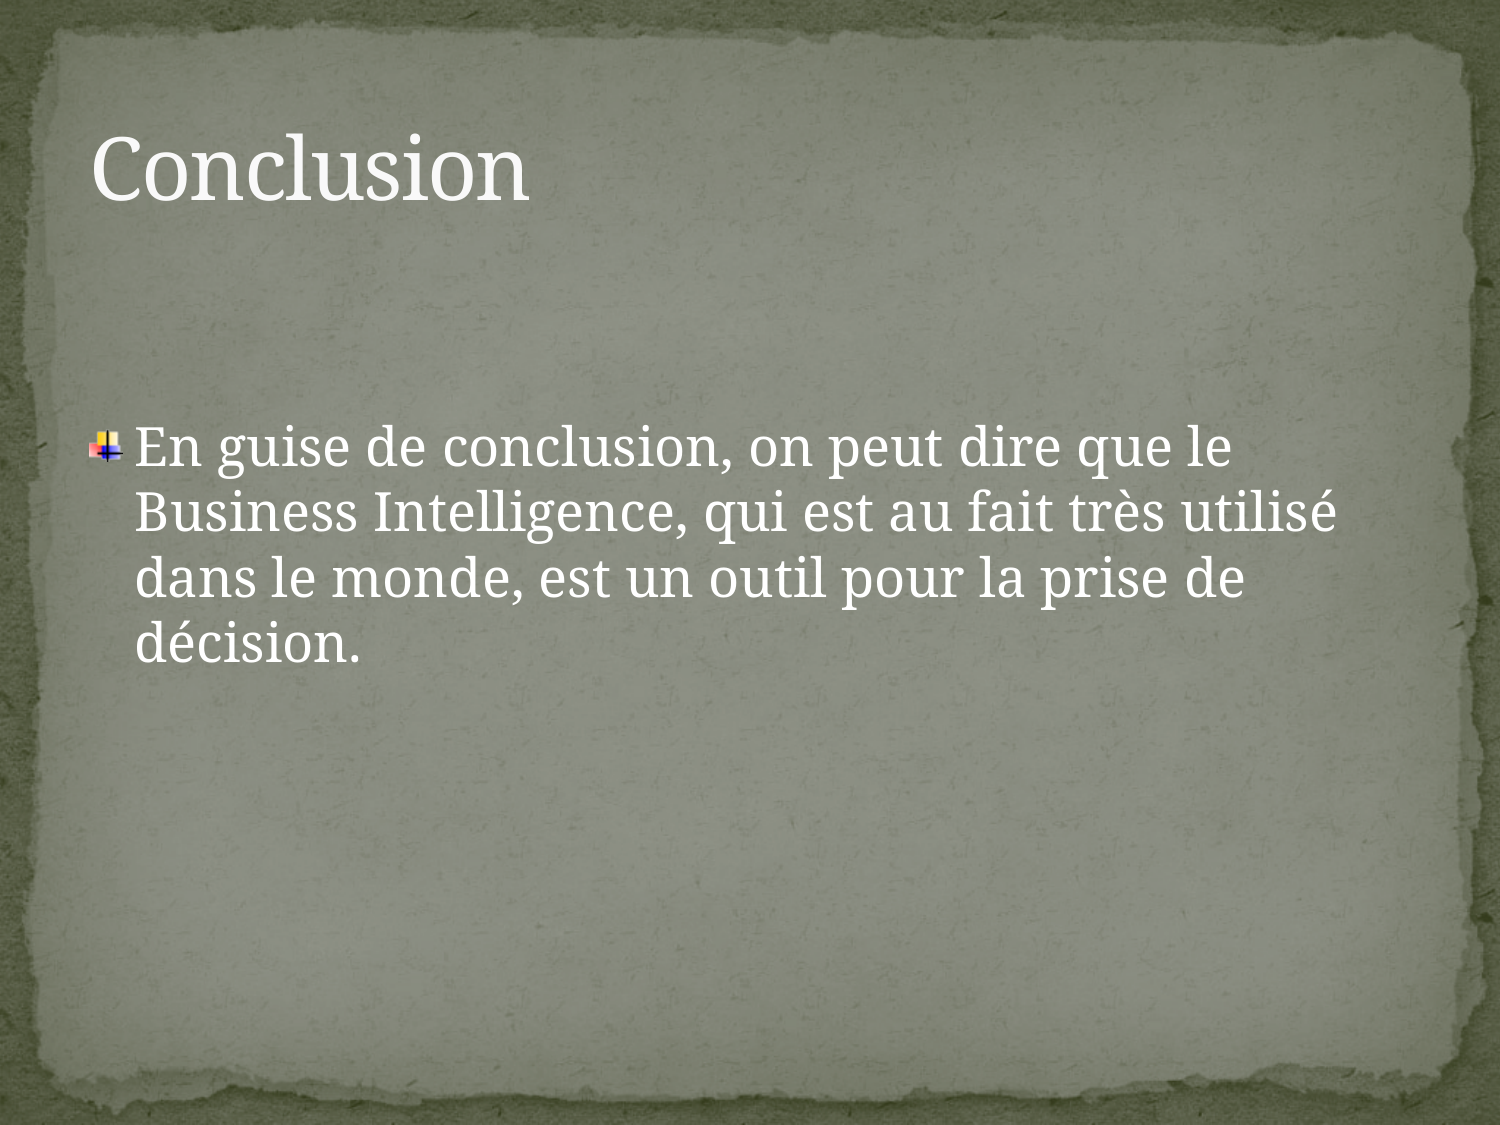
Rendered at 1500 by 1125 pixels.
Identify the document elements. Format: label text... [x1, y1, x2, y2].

picture [89, 428, 123, 462]
list En guise de conclusion, on peut dire que le Business Intelligence, qui est au fait très utilisé dans le monde, est un outil pour la prise de décision. [75, 249, 1425, 1000]
title Conclusion [74, 24, 1425, 225]
